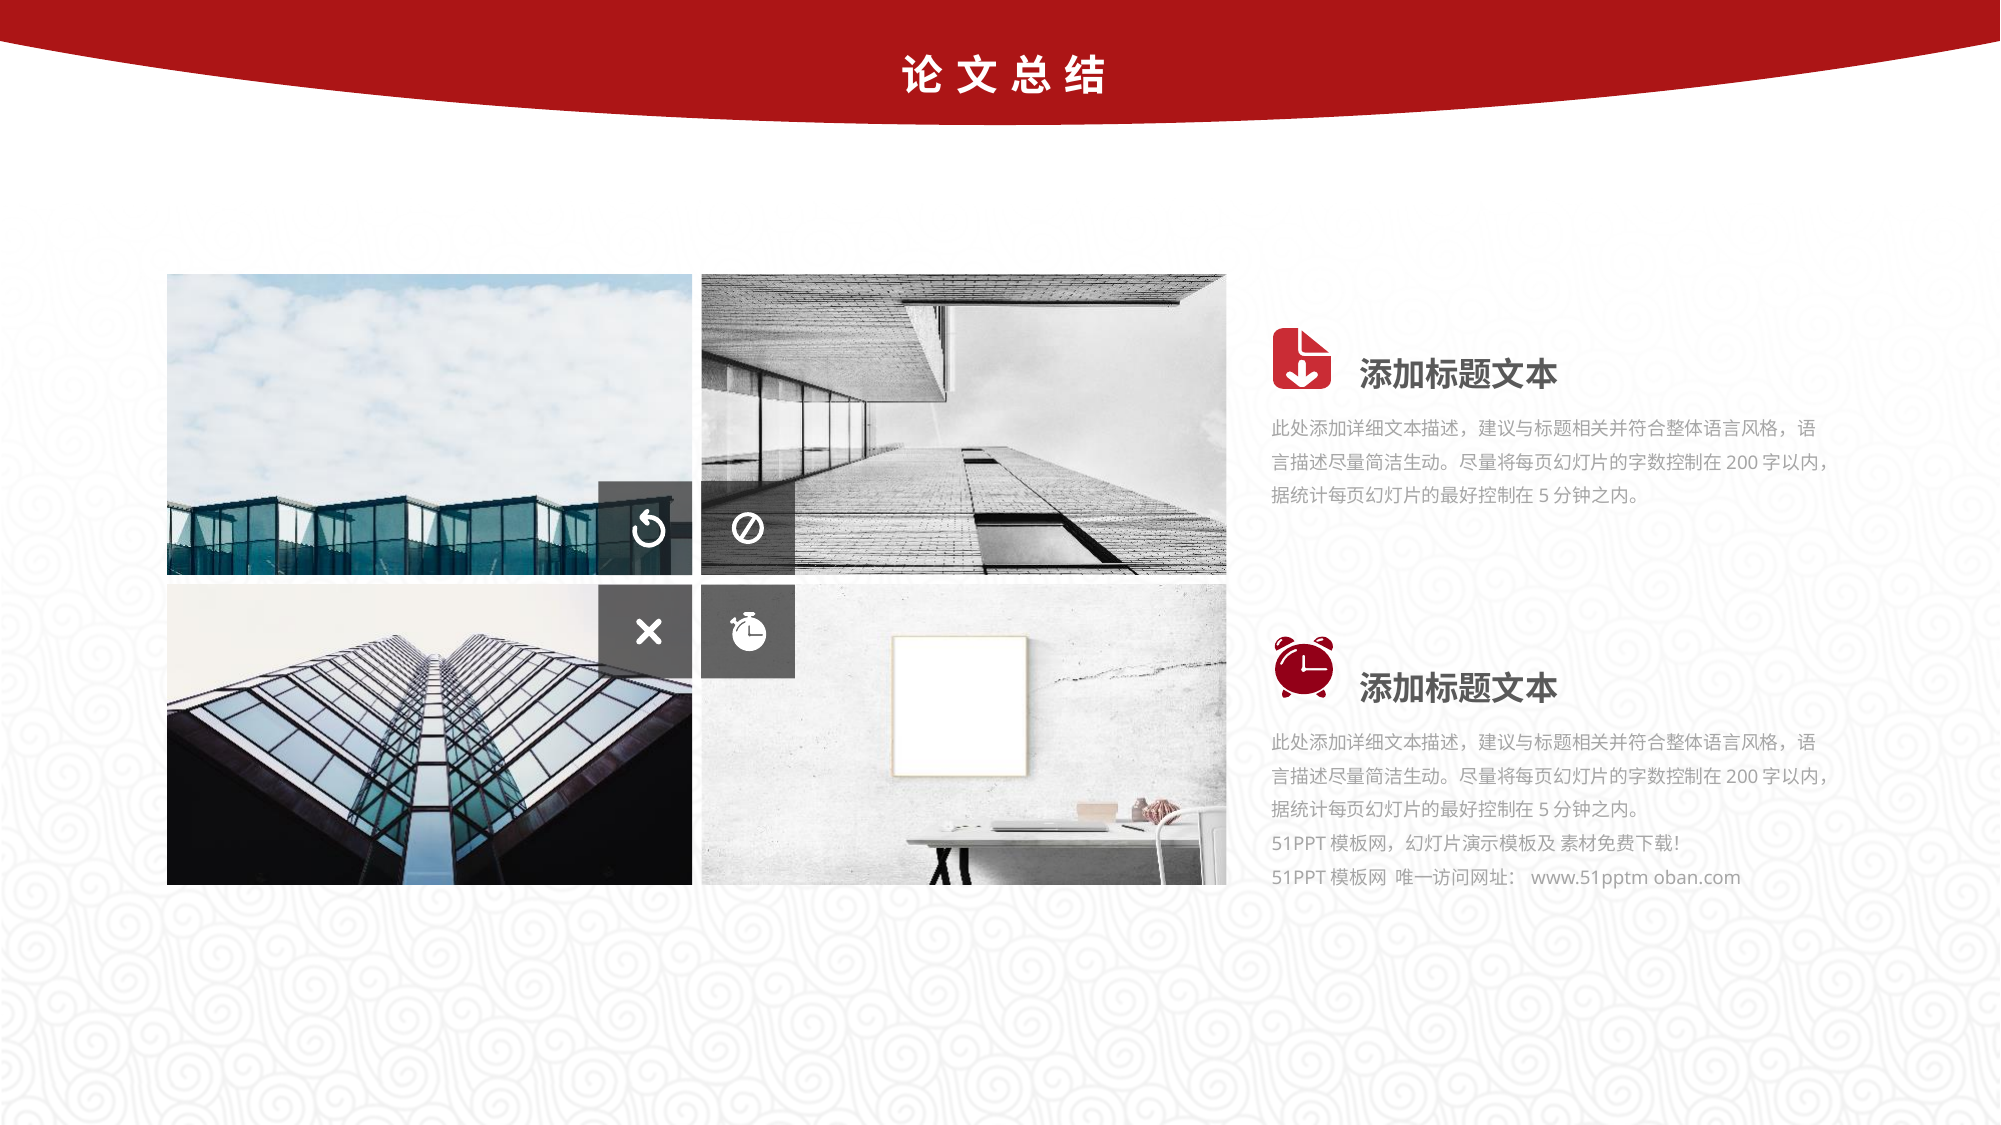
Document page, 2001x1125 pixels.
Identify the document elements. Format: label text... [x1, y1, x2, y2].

text_box [1313, 636, 1333, 651]
text_box [1272, 327, 1323, 346]
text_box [701, 584, 795, 679]
text_box [1277, 643, 1331, 660]
text_box [1274, 636, 1295, 651]
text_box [598, 481, 693, 576]
text_box [167, 584, 693, 885]
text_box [598, 584, 693, 679]
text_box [1256, 346, 1848, 513]
text_box [167, 274, 693, 575]
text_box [701, 481, 795, 575]
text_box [1256, 660, 1848, 895]
text_box 论文总结 [824, 40, 1184, 106]
text_box [701, 584, 1227, 885]
text_box [701, 274, 1227, 575]
